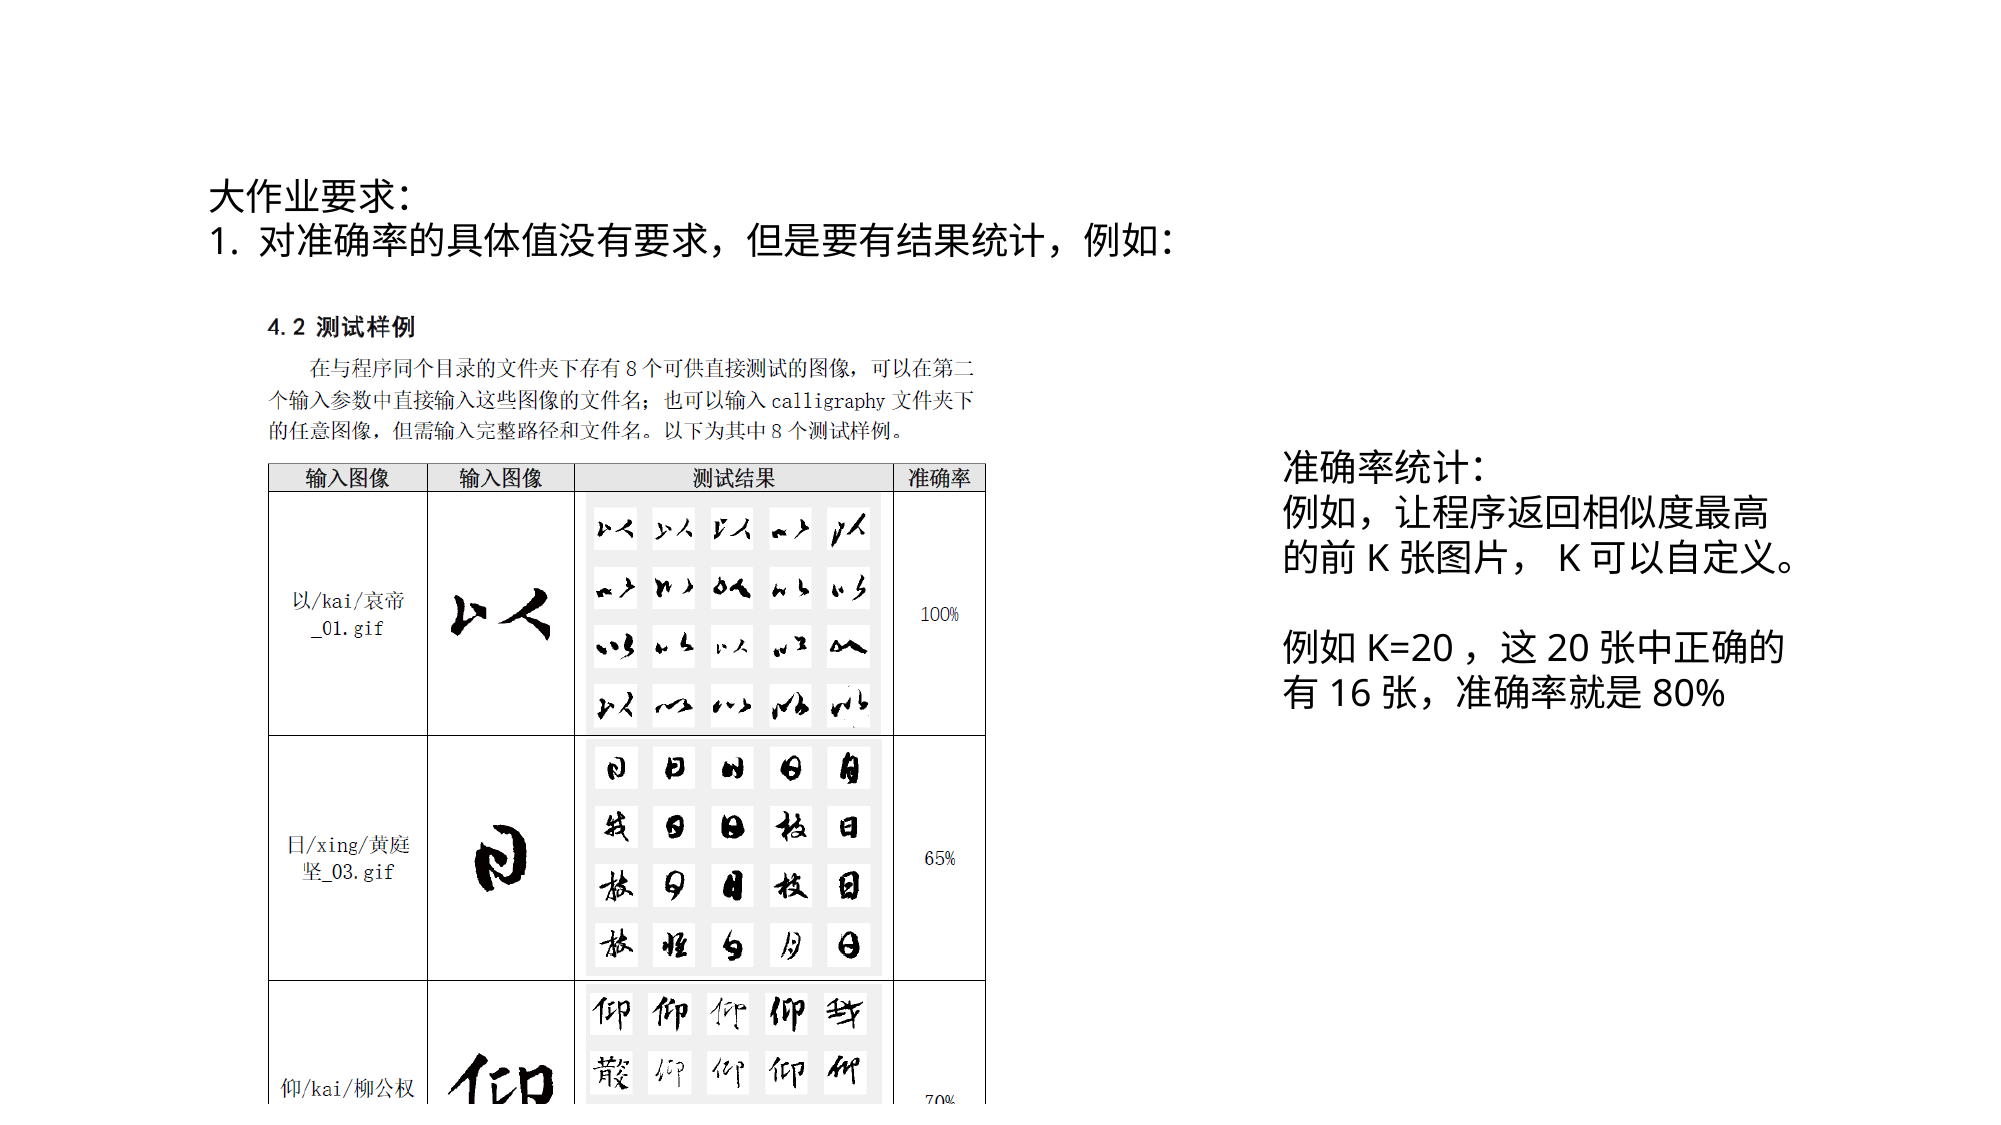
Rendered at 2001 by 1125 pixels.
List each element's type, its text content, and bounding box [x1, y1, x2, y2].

text_box 准确率统计： 例如，让程序返回相似度最高的前K张图片，K可以自定义。 例如K=20，这20张中正确的有16张，准确率就是80% [1267, 436, 1818, 767]
picture [226, 304, 1085, 1104]
text_box 大作业要求： 1. 对准确率的具体值没有要求，但是要有结果统计，例如： [193, 165, 1268, 270]
